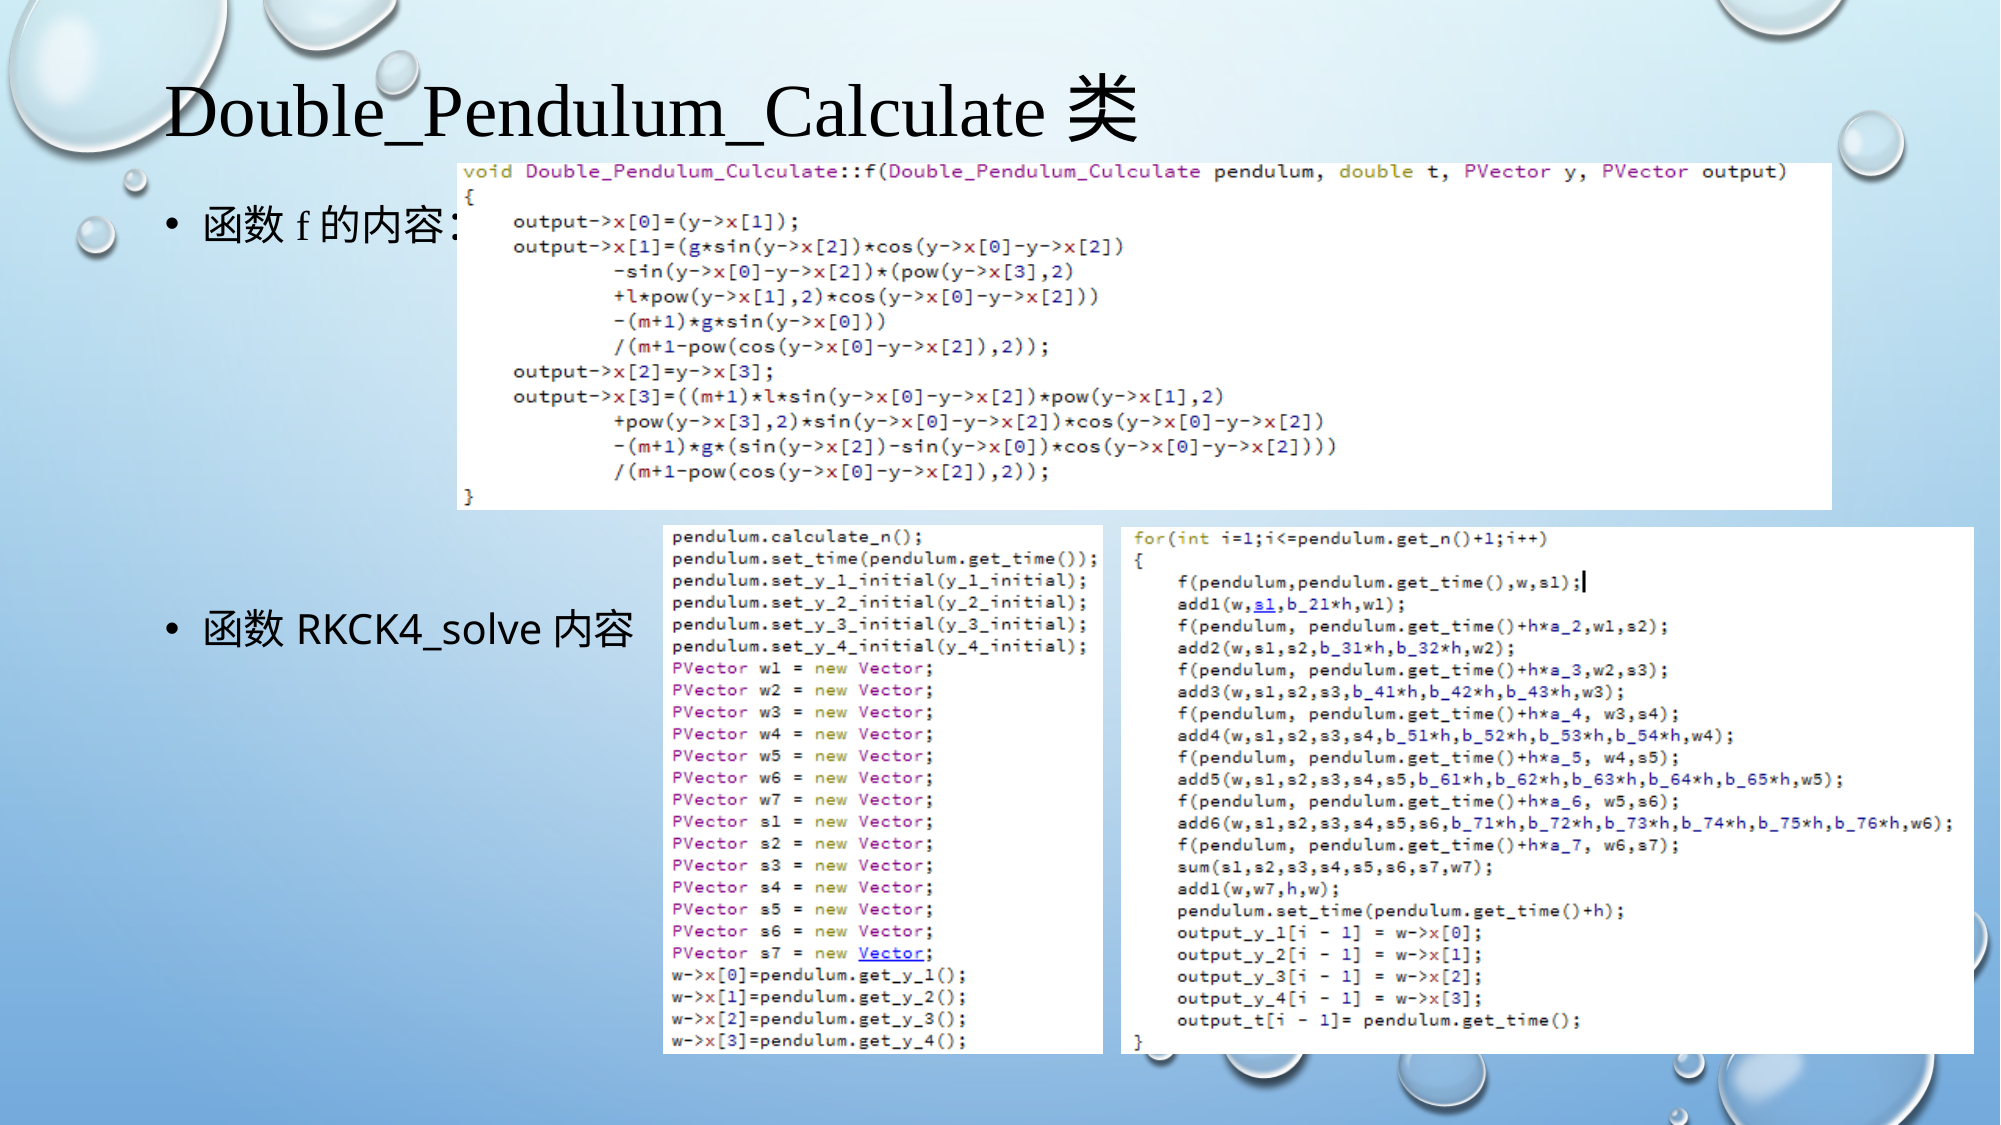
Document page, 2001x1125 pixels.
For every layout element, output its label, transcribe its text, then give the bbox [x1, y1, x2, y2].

title Double_Pendulum_Calculate类 [149, 0, 1851, 181]
list 函数f的内容： 函数RKCK4_solve内容 [149, 181, 1851, 950]
picture [0, 0, 2000, 1125]
picture [457, 163, 1832, 510]
